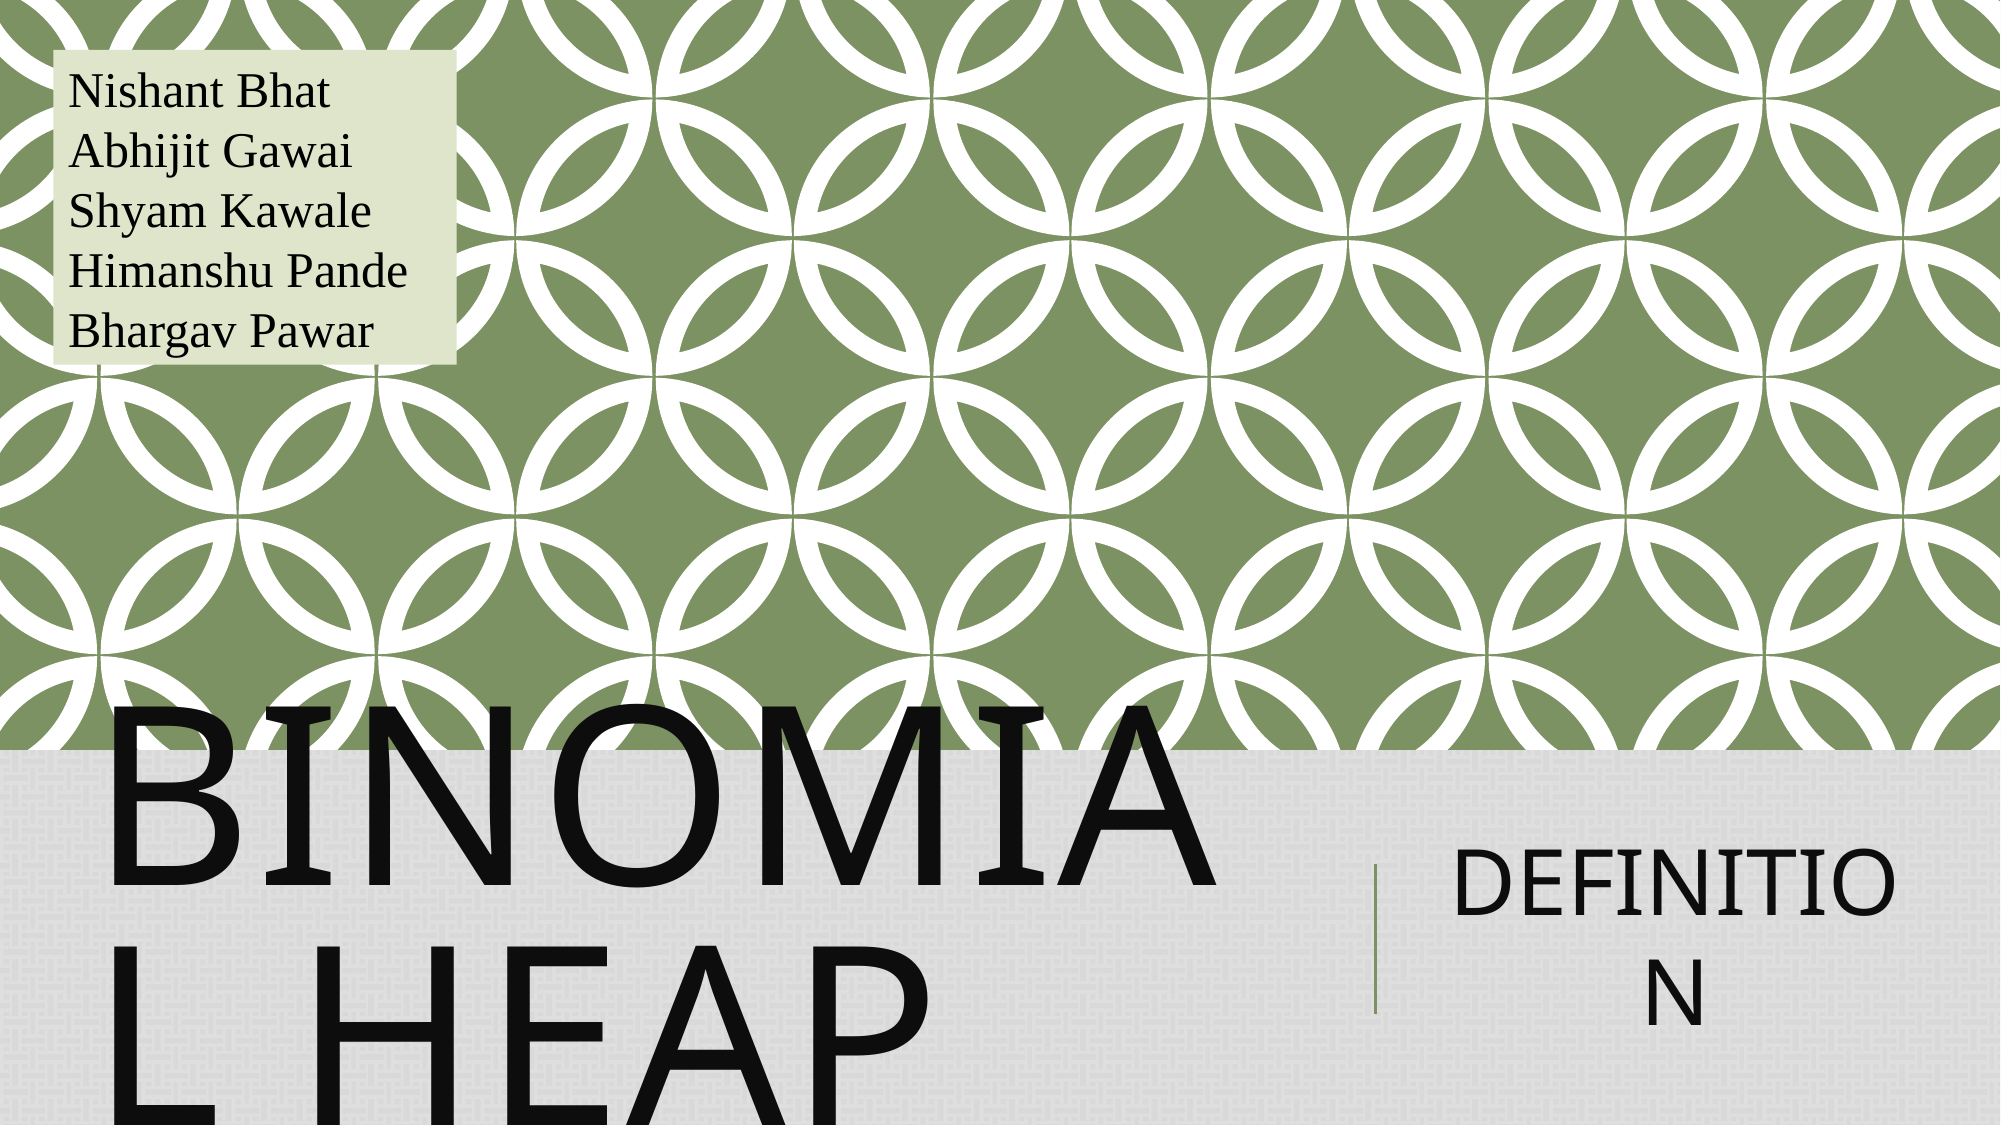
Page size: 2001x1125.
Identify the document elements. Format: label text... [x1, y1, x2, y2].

text_box Nishant Bhat Abhijit Gawai Shyam Kawale Himanshu Pande Bhargav Pawar [53, 49, 457, 365]
subtitle DEFINITION [1412, 813, 1938, 1054]
title BINOMIAL HEAP [75, 813, 1350, 1054]
